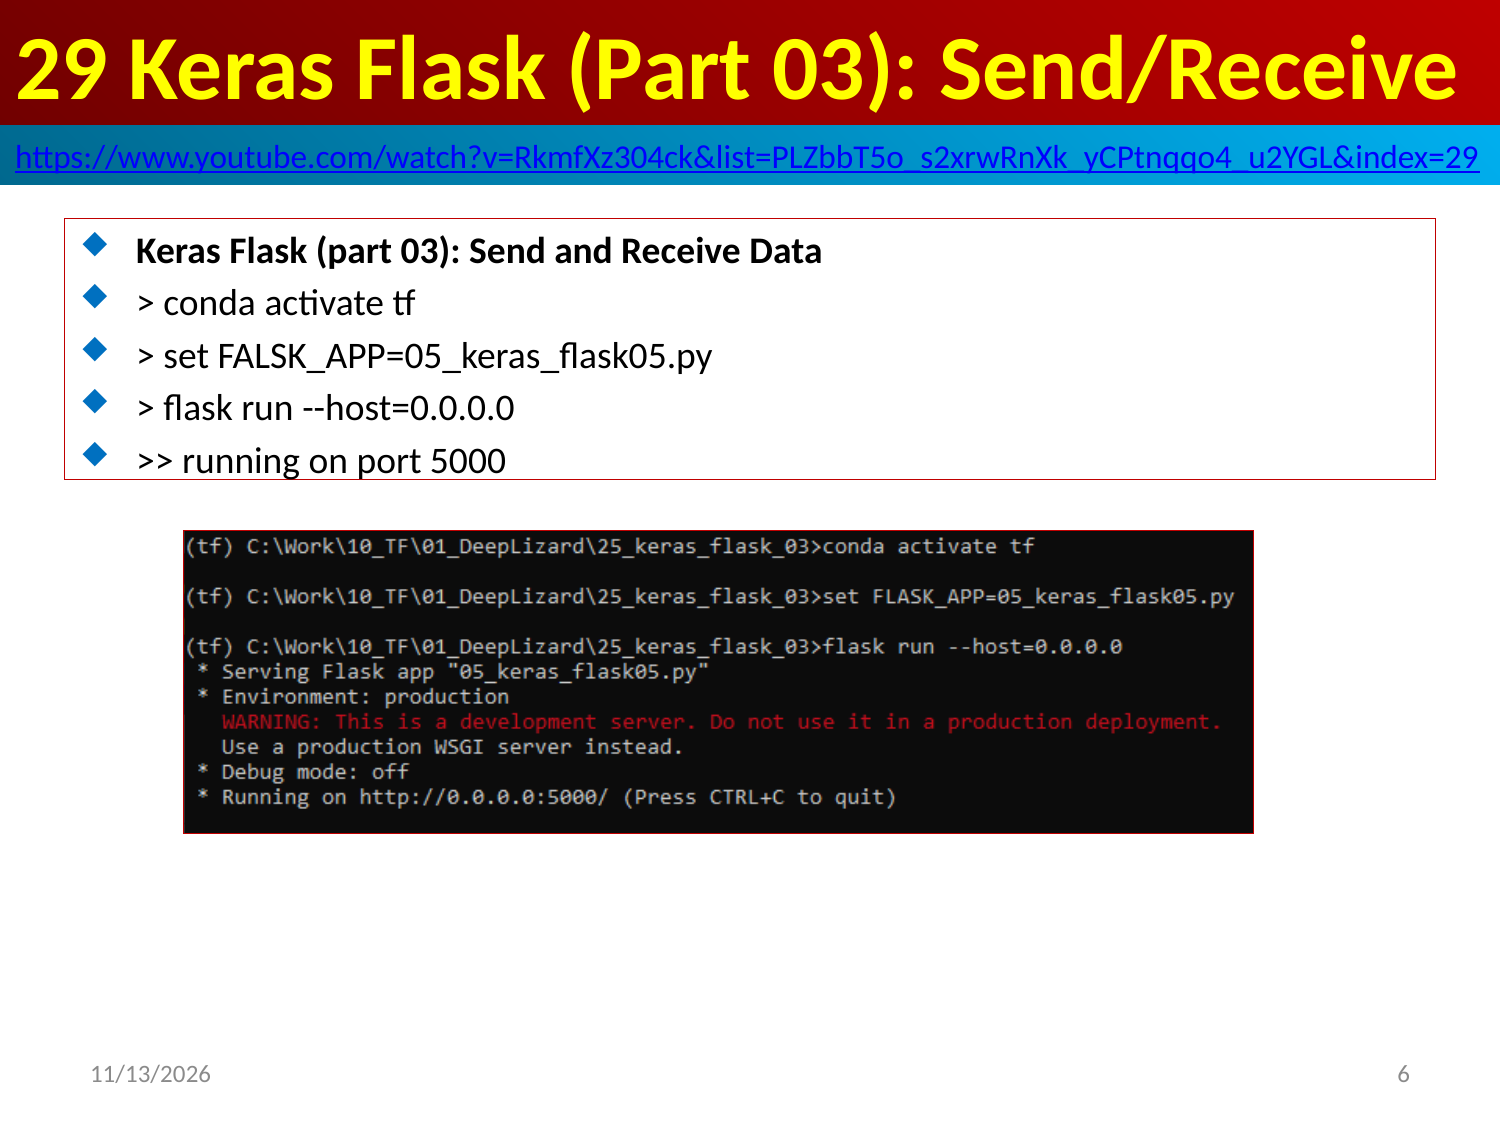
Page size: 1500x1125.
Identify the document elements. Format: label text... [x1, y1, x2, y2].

picture [182, 530, 1254, 835]
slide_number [75, 1042, 425, 1103]
text_box https://www.youtube.com/watch?v=RkmfXz304ck&list=PLZbbT5o_s2xrwRnXk_yCPtnqqo4_u2YGL&index=29 [0, 125, 1500, 185]
slide_number 6 [1074, 1042, 1425, 1103]
title 29 Keras Flask (Part 03): Send/Receive [0, 0, 1500, 125]
subtitle Keras Flask (part 03): Send and Receive Data > conda activate tf > set FALSK_APP=05_keras_flask05.py > flask run --host=0.0.0.0 >> running on port 5000 [64, 218, 1436, 480]
